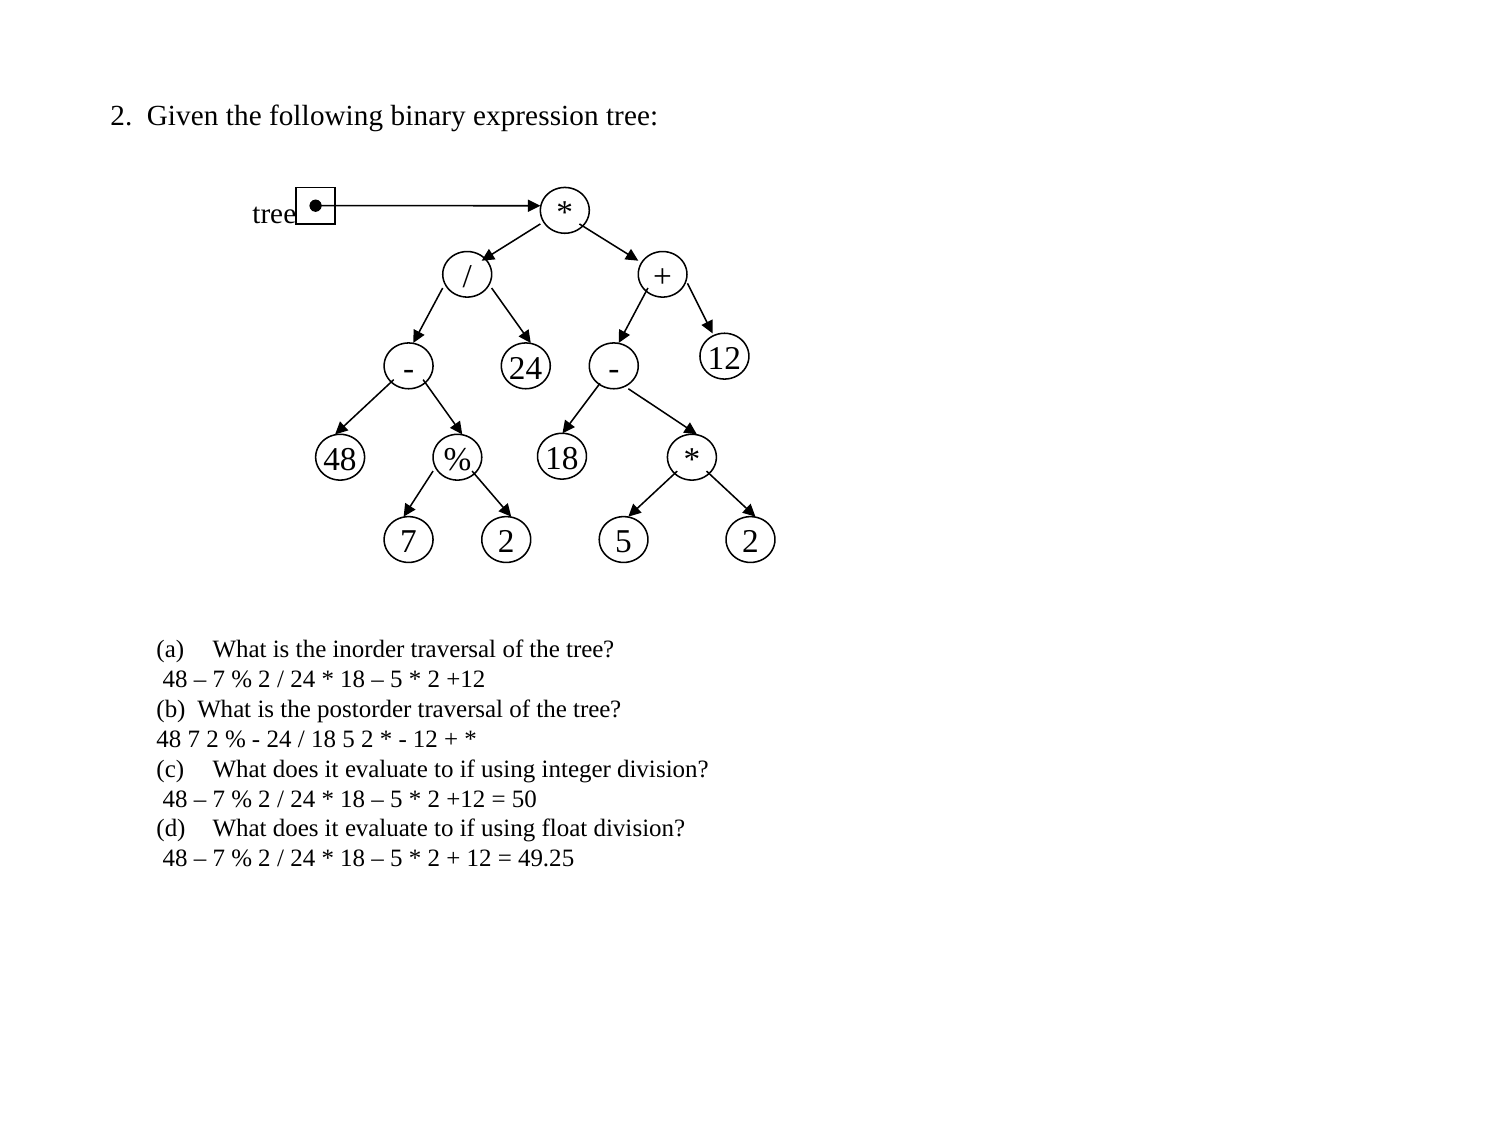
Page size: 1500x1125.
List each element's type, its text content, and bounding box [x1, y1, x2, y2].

text_box What is the inorder traversal of the tree? 48 – 7 % 2 / 24 * 18 – 5 * 2 +12 (b) What is the postorder traversal of the tree? 48 7 2 % - 24 / 18 5 2 * - 12 + * What does it evaluate to if using integer division? 48 – 7 % 2 / 24 * 18 – 5 * 2 +12 = 50 What does it evaluate to if using float division? 48 – 7 % 2 / 24 * 18 – 5 * 2 + 12 = 49.25 [141, 624, 750, 940]
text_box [237, 187, 776, 563]
text_box 2. Given the following binary expression tree: [95, 89, 674, 139]
